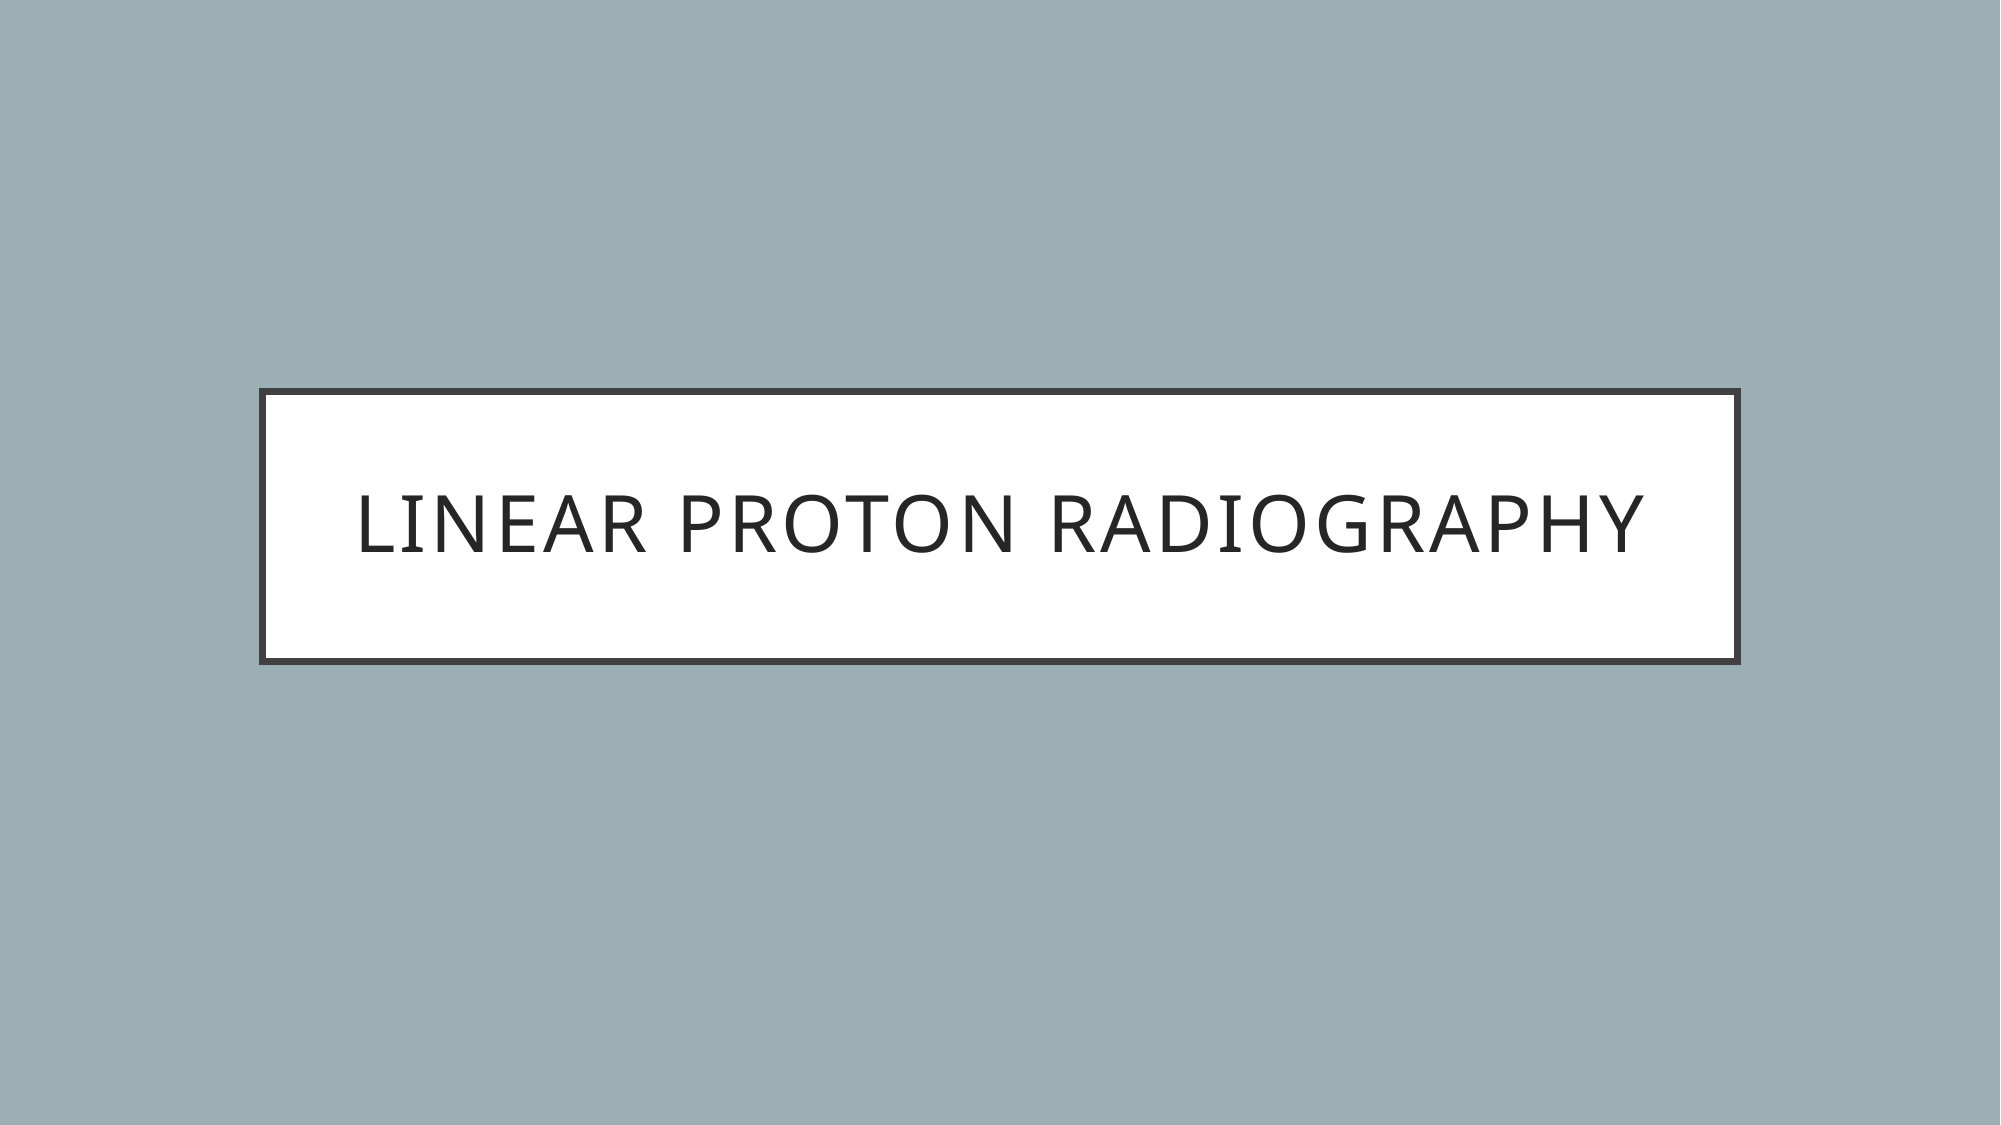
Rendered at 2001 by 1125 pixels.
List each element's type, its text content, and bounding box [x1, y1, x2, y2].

title Linear Proton Radiography [259, 388, 1741, 665]
